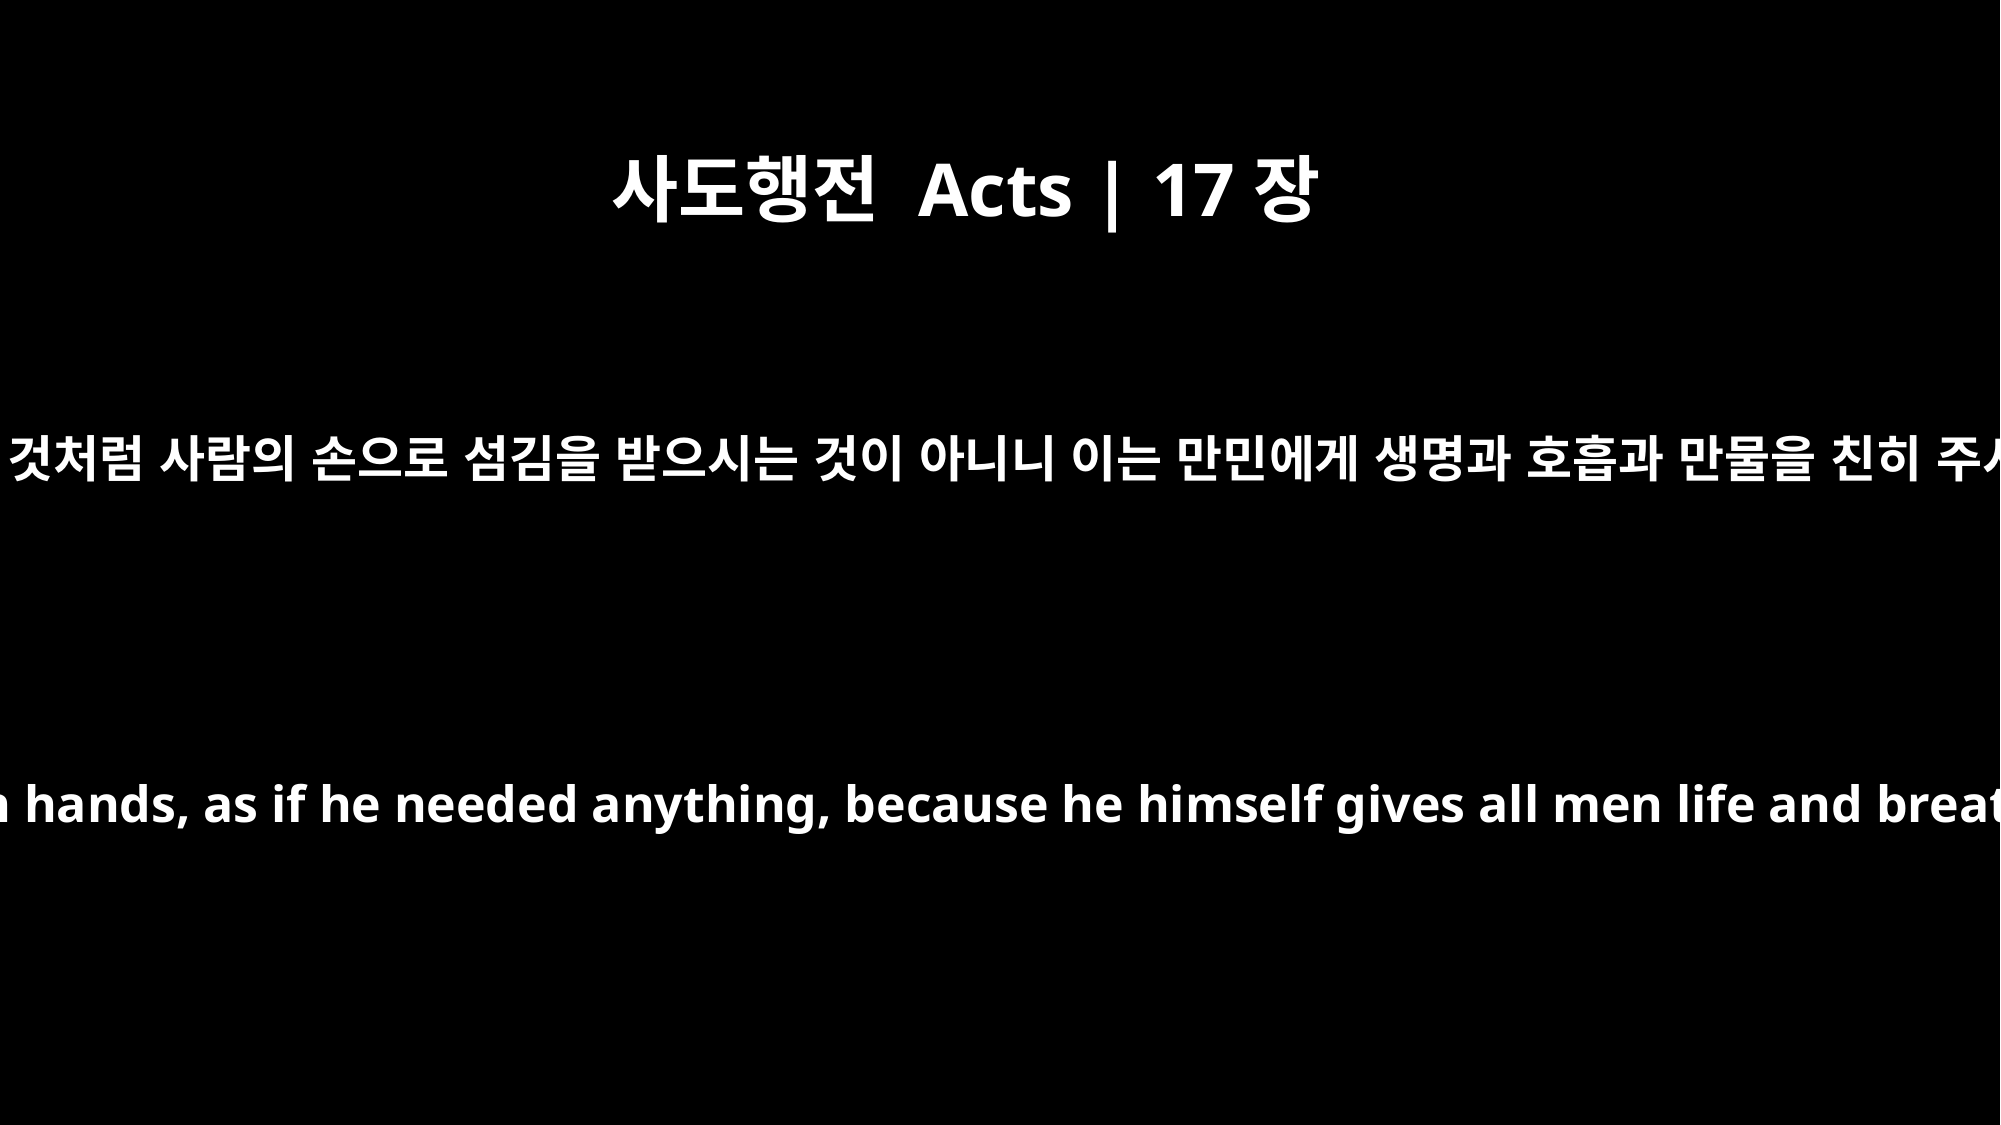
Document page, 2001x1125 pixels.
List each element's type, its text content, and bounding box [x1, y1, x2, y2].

text_box And he is not served by human hands, as if he needed anything, because he himself gives all men life and breath and everything else. [0, 764, 2000, 840]
text_box 25 또 무엇이 부족한 것처럼 사람의 손으로 섬김을 받으시는 것이 아니니 이는 만민에게 생명과 호흡과 만물을 친히 주시는 이심이라 [0, 359, 2000, 495]
text_box 사도행전 Acts | 17장 [596, 136, 1336, 239]
